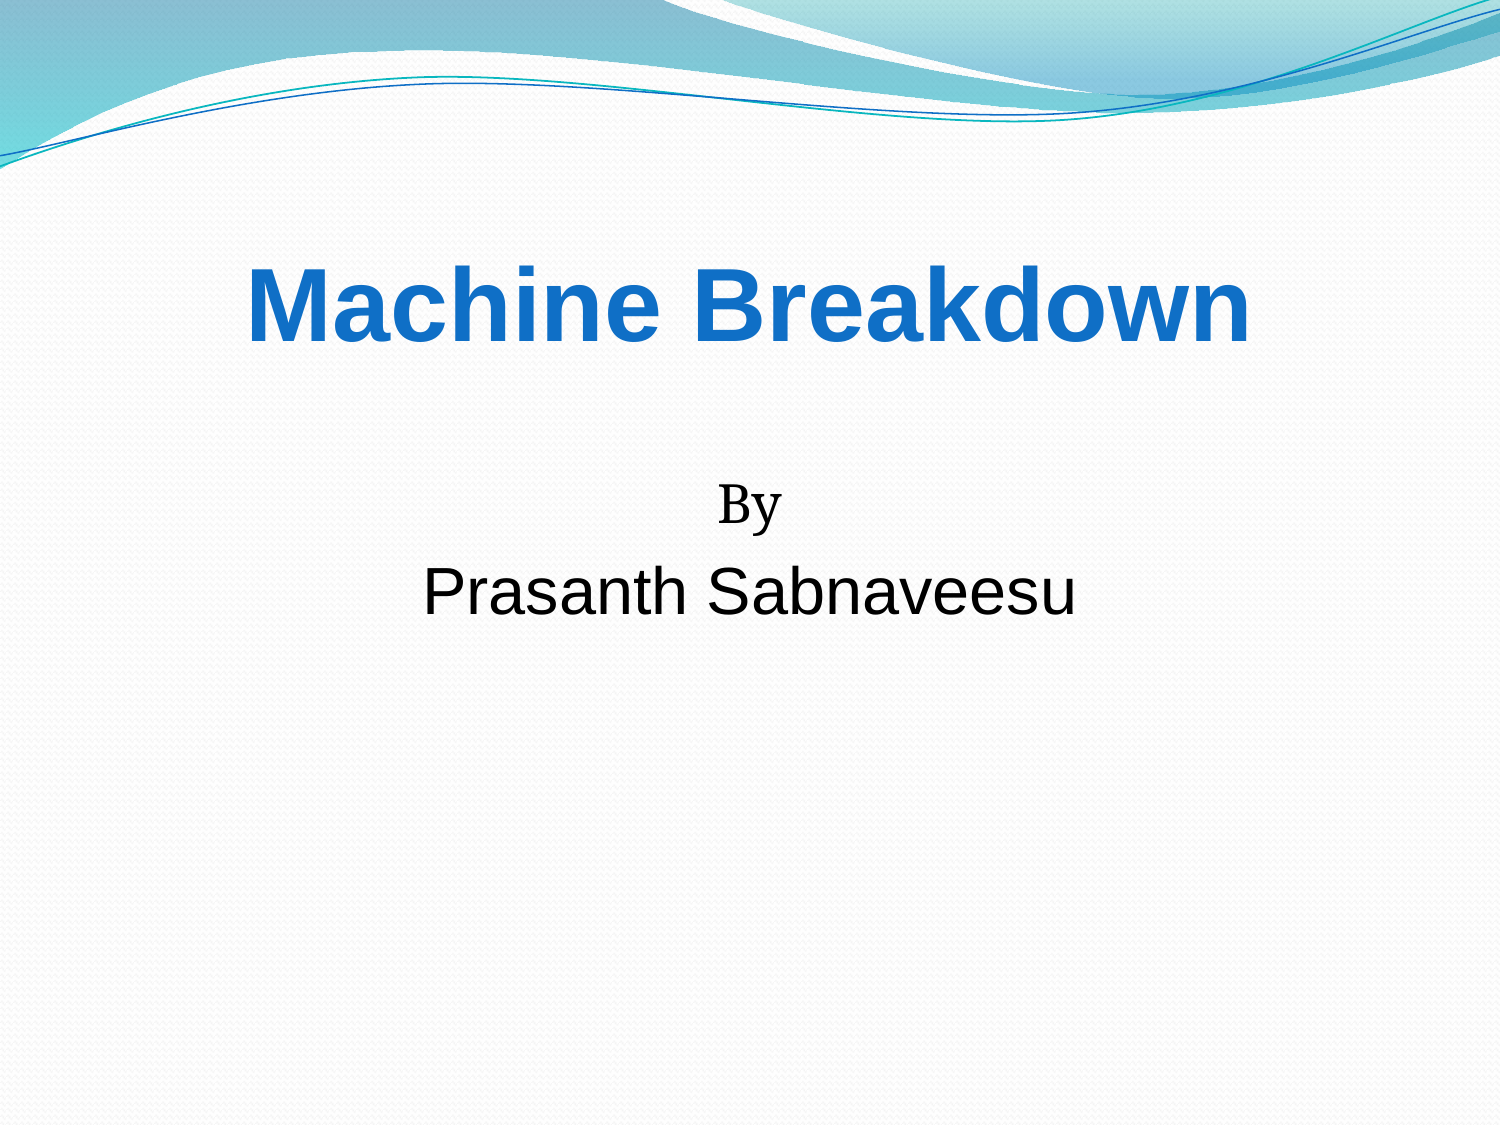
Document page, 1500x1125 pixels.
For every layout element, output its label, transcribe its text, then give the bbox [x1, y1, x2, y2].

list By Prasanth Sabnaveesu [75, 462, 1425, 1005]
title Machine Breakdown [75, 45, 1425, 363]
